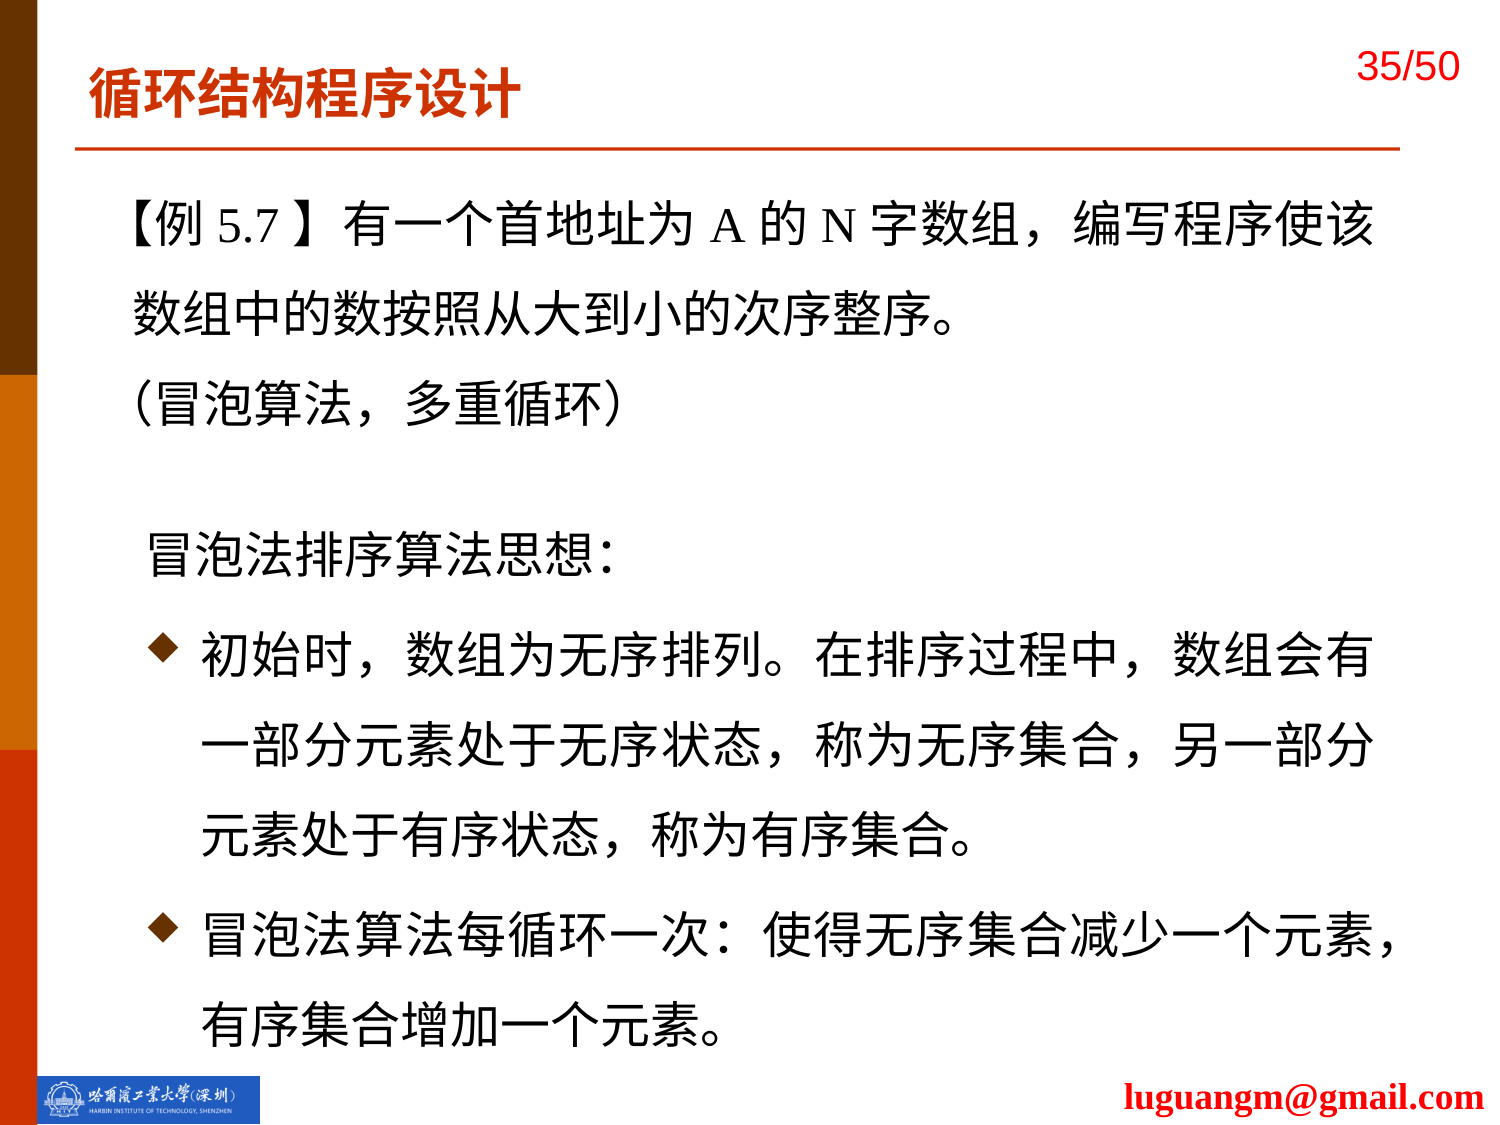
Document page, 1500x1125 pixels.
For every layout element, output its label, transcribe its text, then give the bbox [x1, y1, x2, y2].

picture [37, 1076, 260, 1124]
list 【例5.7】有一个首地址为A的N字数组，编写程序使该数组中的数按照从大到小的次序整序。 （冒泡算法，多重循环） [88, 154, 1391, 427]
text_box 循环结构程序设计 [74, 52, 1123, 132]
text_box 冒泡法排序算法思想： 初始时，数组为无序排列。在排序过程中，数组会有一部分元素处于无序状态，称为无序集合，另一部分元素处于有序状态，称为有序集合。 冒泡法算法每循环一次：使得无序集合减少一个元素，有序集合增加一个元素。 [129, 485, 1391, 1061]
